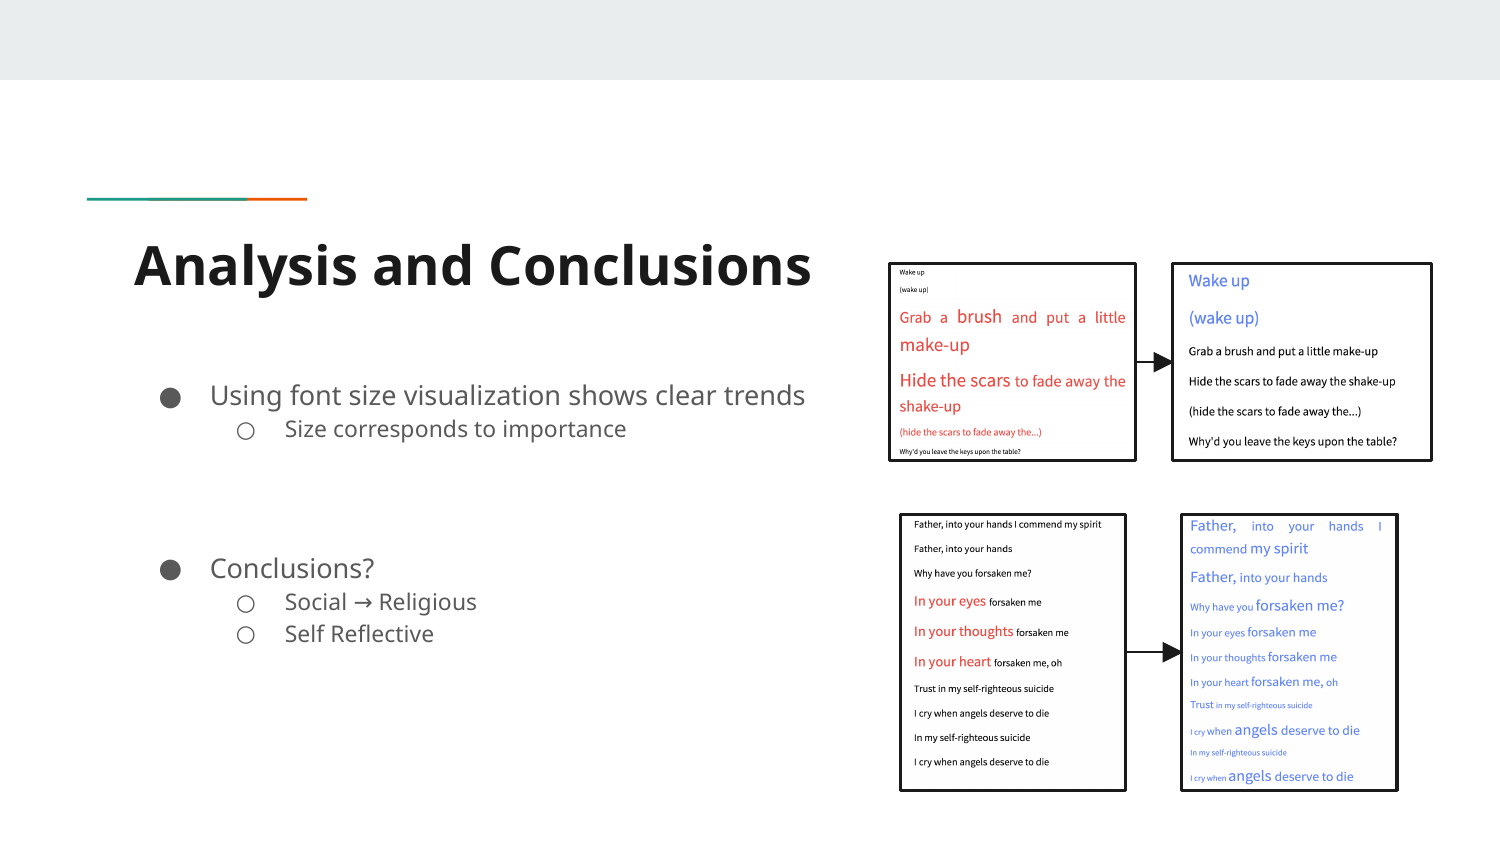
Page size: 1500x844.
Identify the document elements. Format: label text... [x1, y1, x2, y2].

picture [1183, 515, 1396, 790]
list Using font size visualization shows clear trends Size corresponds to importance Conclusions? Social → Religious Self Reflective [119, 358, 822, 673]
title Analysis and Conclusions [119, 216, 902, 317]
picture [890, 265, 1135, 460]
picture [1174, 265, 1431, 460]
picture [901, 515, 1125, 790]
